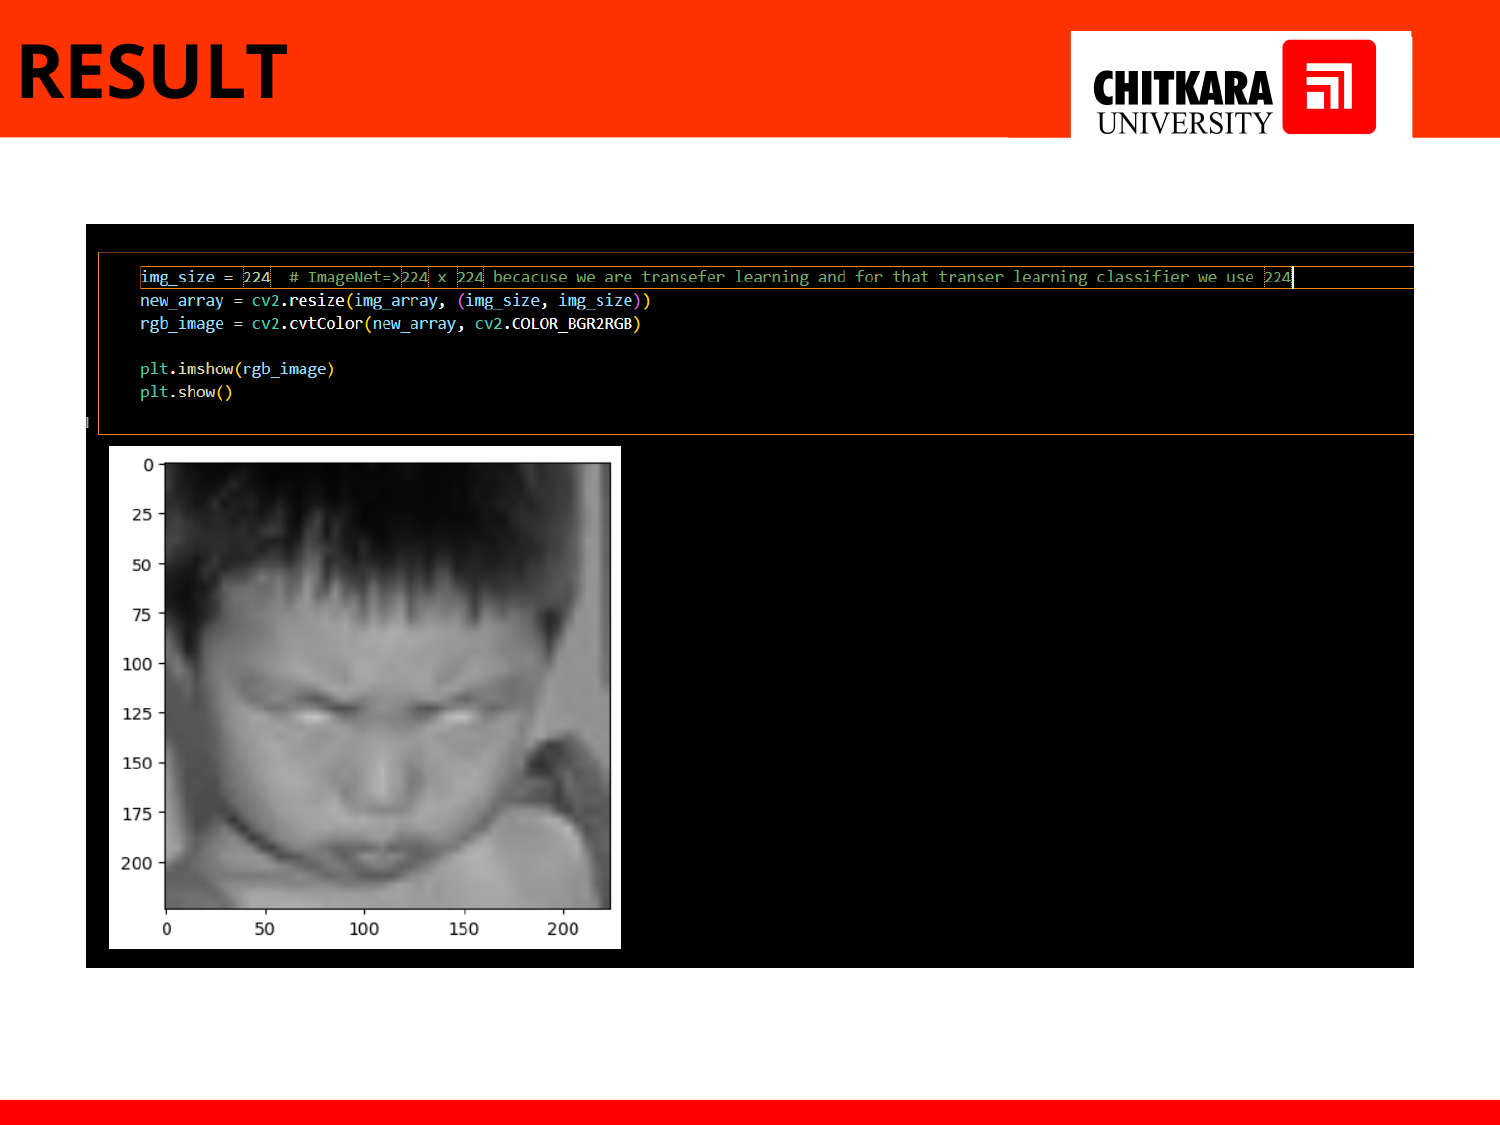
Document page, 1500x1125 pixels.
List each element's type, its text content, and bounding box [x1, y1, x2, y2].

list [85, 224, 1415, 968]
title RESULT [0, 0, 1063, 138]
picture [1074, 37, 1391, 138]
